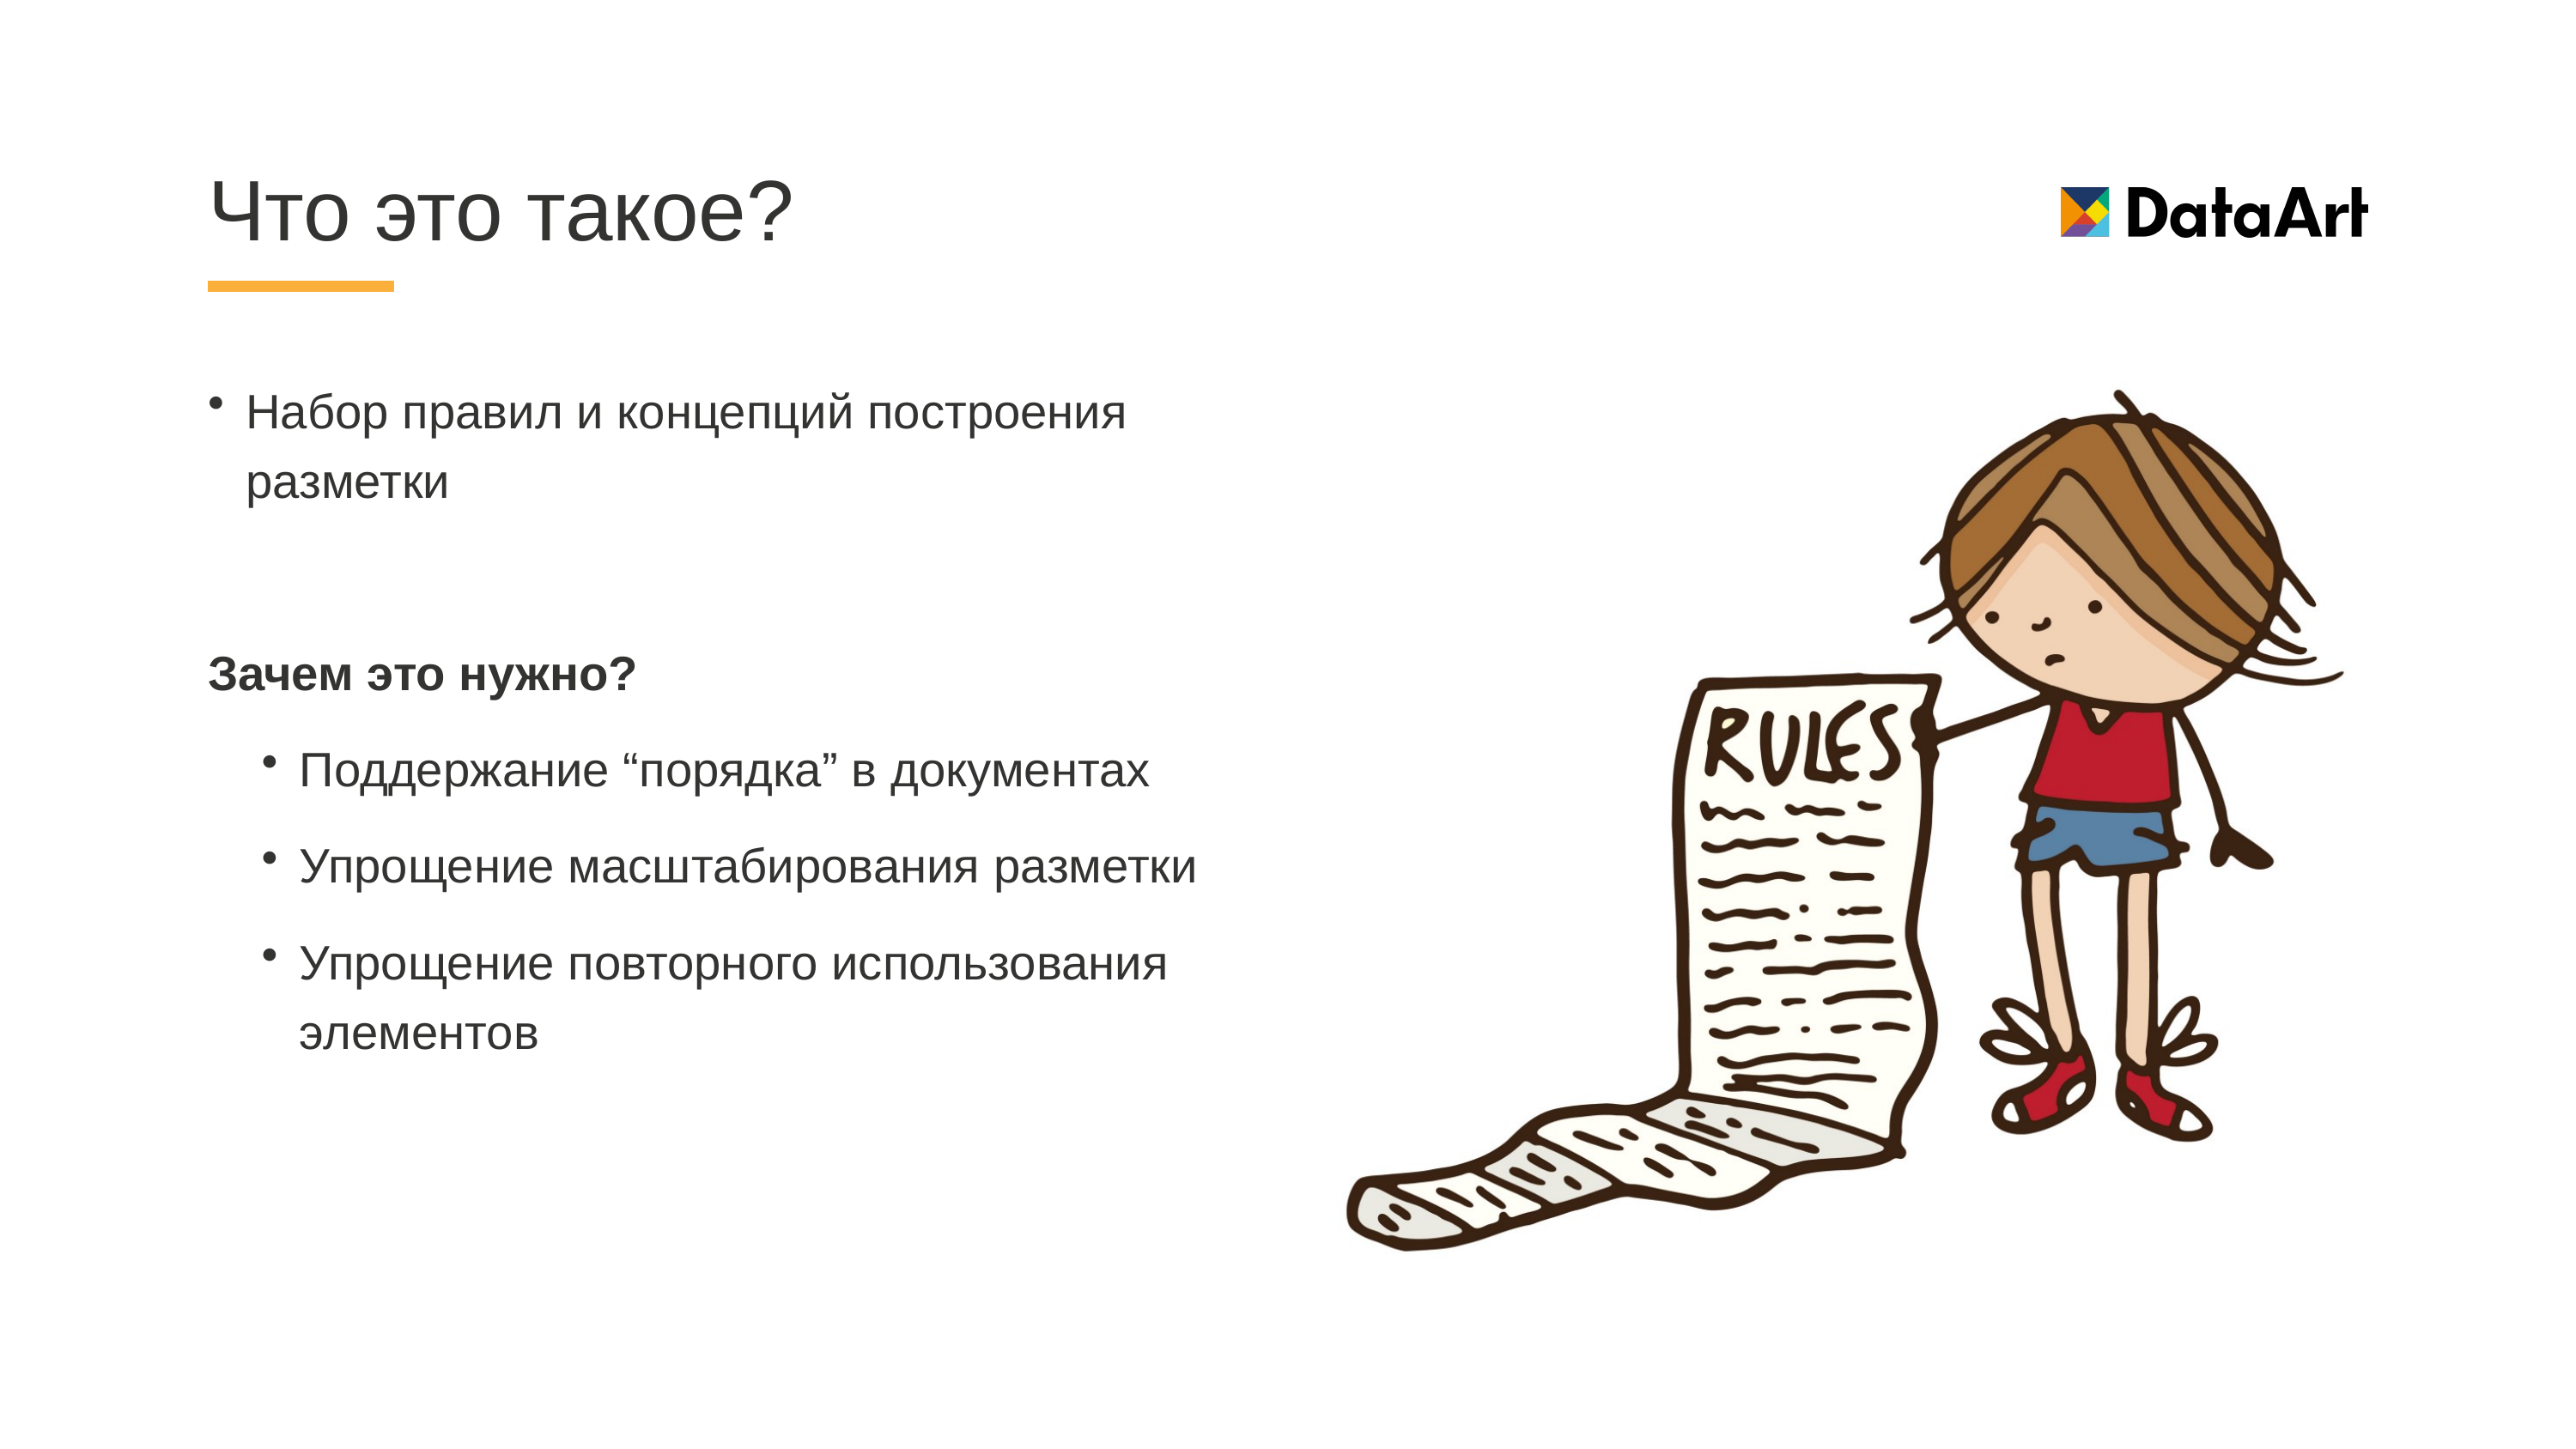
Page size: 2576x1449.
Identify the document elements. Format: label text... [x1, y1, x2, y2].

picture [2061, 187, 2368, 238]
picture [1321, 368, 2368, 1272]
list Набор правил и концепций построения разметки Зачем это нужно? Поддержание “порядка” в документах Упрощение масштабирования разметки Упрощение повторного использования элементов [207, 367, 1259, 1273]
title Что это такое? [207, 161, 1877, 282]
picture [208, 282, 394, 292]
